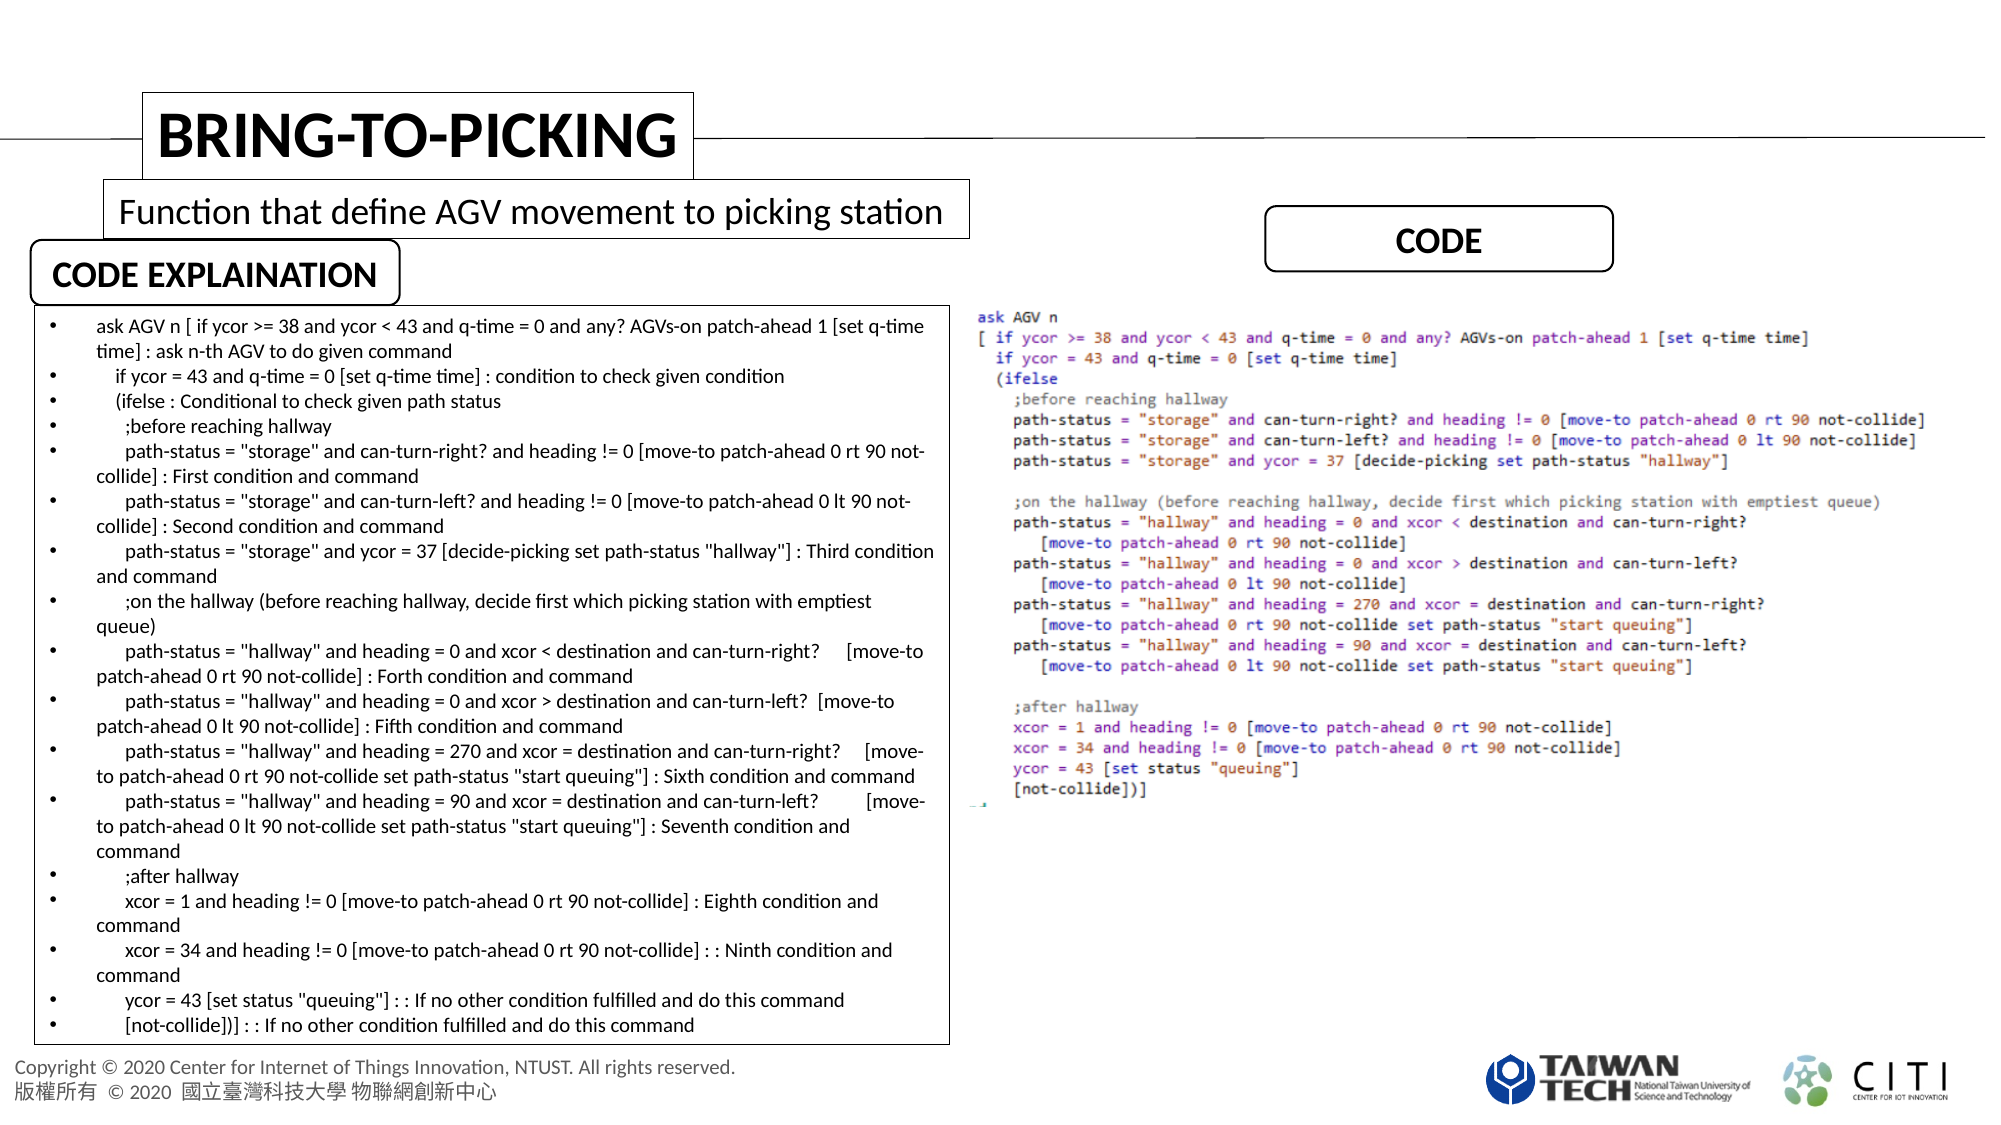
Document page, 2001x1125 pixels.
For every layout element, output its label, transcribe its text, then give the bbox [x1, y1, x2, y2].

text_box CODE EXPLAINATION [29, 238, 401, 305]
text_box CODE [1264, 205, 1615, 273]
picture [1778, 1046, 1953, 1114]
text_box Bring-to-picking [142, 140, 694, 179]
text_box Bring-to-picking [142, 92, 694, 137]
picture [1479, 1049, 1760, 1109]
picture [969, 306, 1970, 807]
text_box ask AGV n [ if ycor >= 38 and ycor < 43 and q-time = 0 and any? AGVs-on patch-ahead 1 [set q-time time] : ask n-th AGV to do given command if ycor = 43 and q-time = 0 [set q-time time] : condition to check given condition (ifelse : Conditional to check given path status ;before reaching hallway path-status = "storage" and can-turn-right? and heading != 0 [move-to patch-ahead 0 rt 90 not-collide] : First condition and command path-status = "storage" and can-turn-left? and heading != 0 [move-to patch-ahead 0 lt 90 not-collide] : Second condition and command path-status = "storage" and ycor = 37 [decide-picking set path-status "hallway"] : Third condition and command ;on the hallway (before reaching hallway, decide first which picking station with emptiest queue) path-status = "hallway" and heading = 0 and xcor < destination and can-turn-right? [move-to patch-ahead 0 rt 90 not-collide] : Forth condition and command path-status = "hallway" and heading = 0 and xcor > destination and can-turn-left? [move-to patch-ahead 0 lt 90 not-collide] : Fifth condition and command path-status = "hallway" and heading = 270 and xcor = destination and can-turn-right? [move-to patch-ahead 0 rt 90 not-collide set path-status "start queuing"] : Sixth condition and command path-status = "hallway" and heading = 90 and xcor = destination and can-turn-left? [move-to patch-ahead 0 lt 90 not-collide set path-status "start queuing"] : Seventh condition and command ;after hallway xcor = 1 and heading != 0 [move-to patch-ahead 0 rt 90 not-collide] : Eighth condition and command xcor = 34 and heading != 0 [move-to patch-ahead 0 rt 90 not-collide] : : Ninth condition and command ycor = 43 [set status "queuing"] : : If no other condition fulfilled and do this command [not-collide])] : : If no other condition fulfilled and do this command [34, 305, 950, 1045]
text_box Function that define AGV movement to picking station [103, 179, 970, 239]
